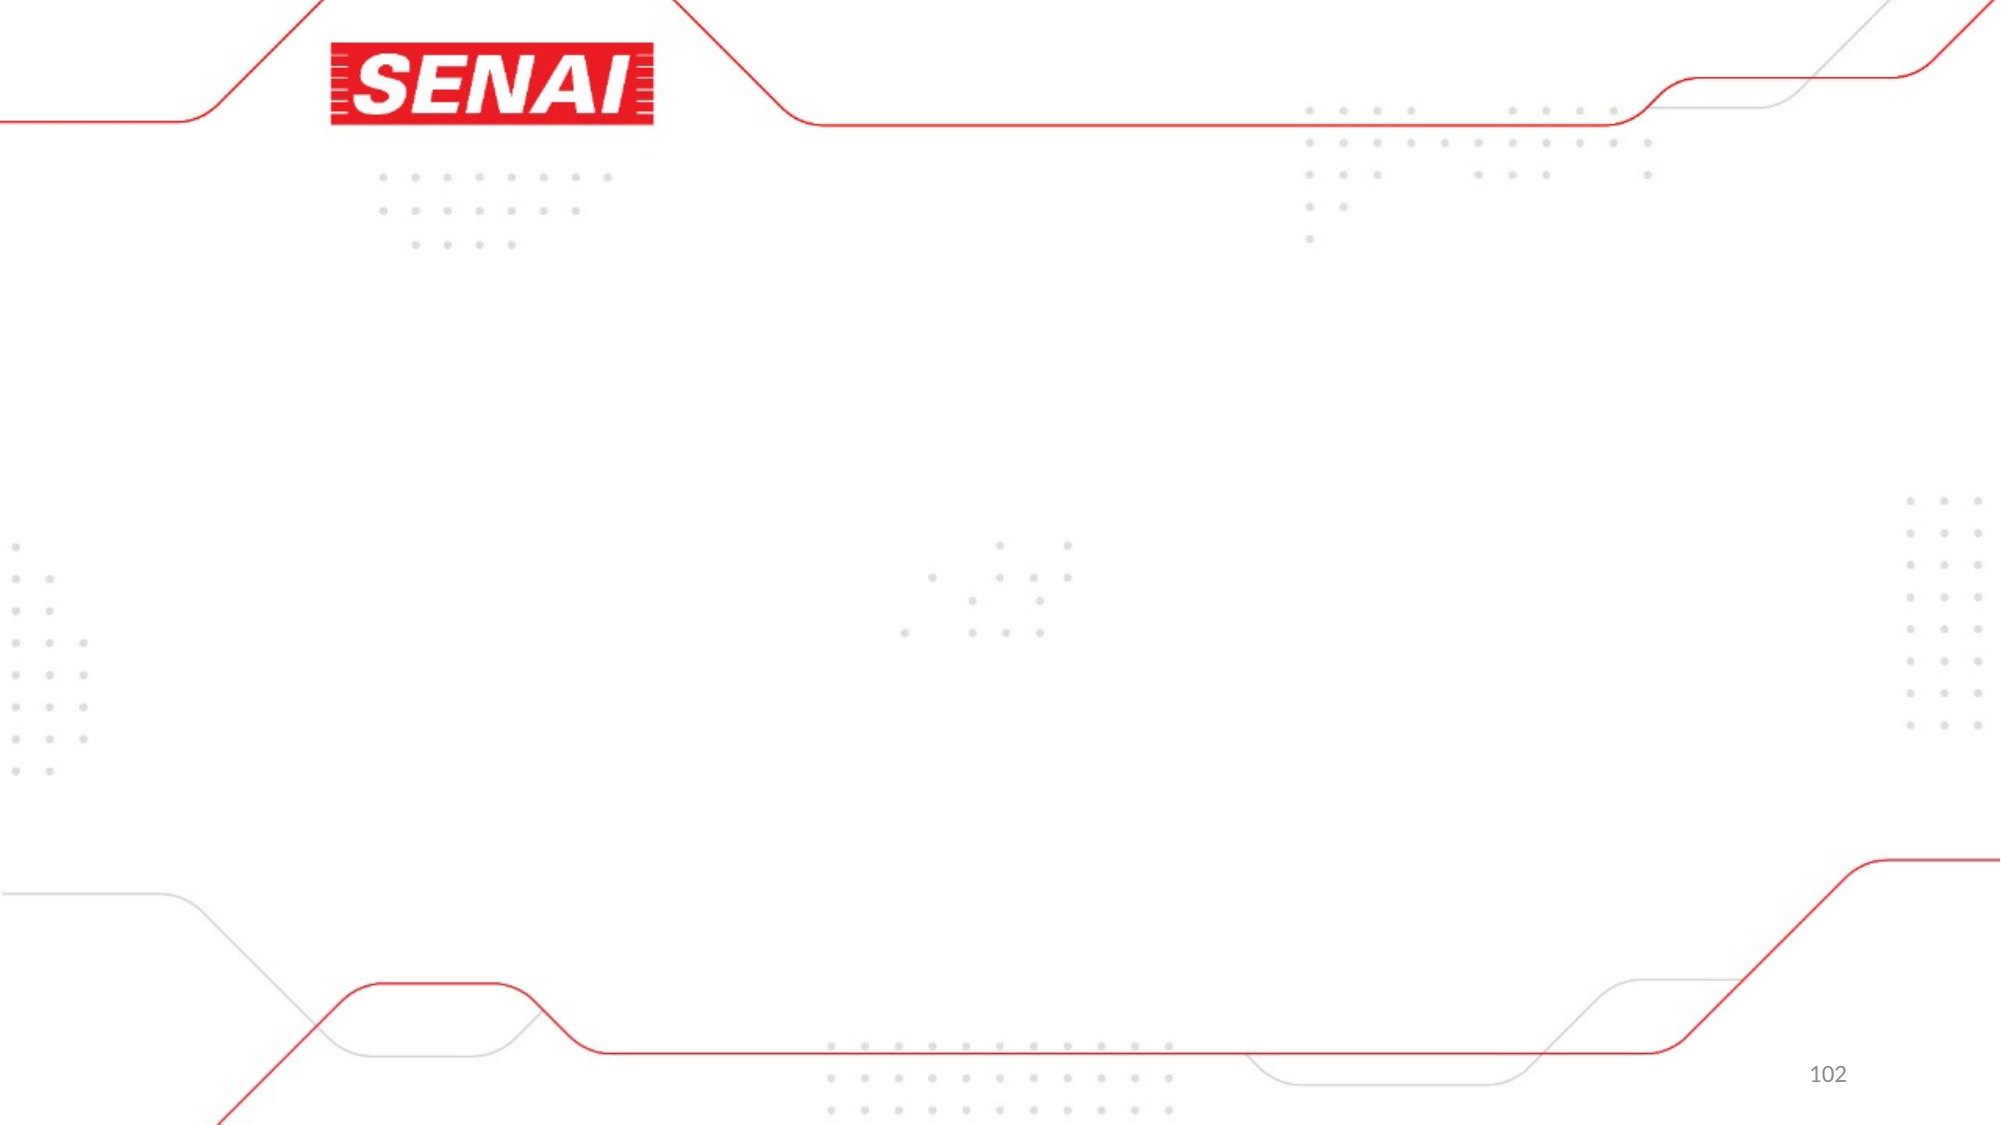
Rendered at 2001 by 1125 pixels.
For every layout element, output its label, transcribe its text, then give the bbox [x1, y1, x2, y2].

picture [0, 0, 2001, 1125]
slide_number 102 [1412, 1042, 1863, 1103]
